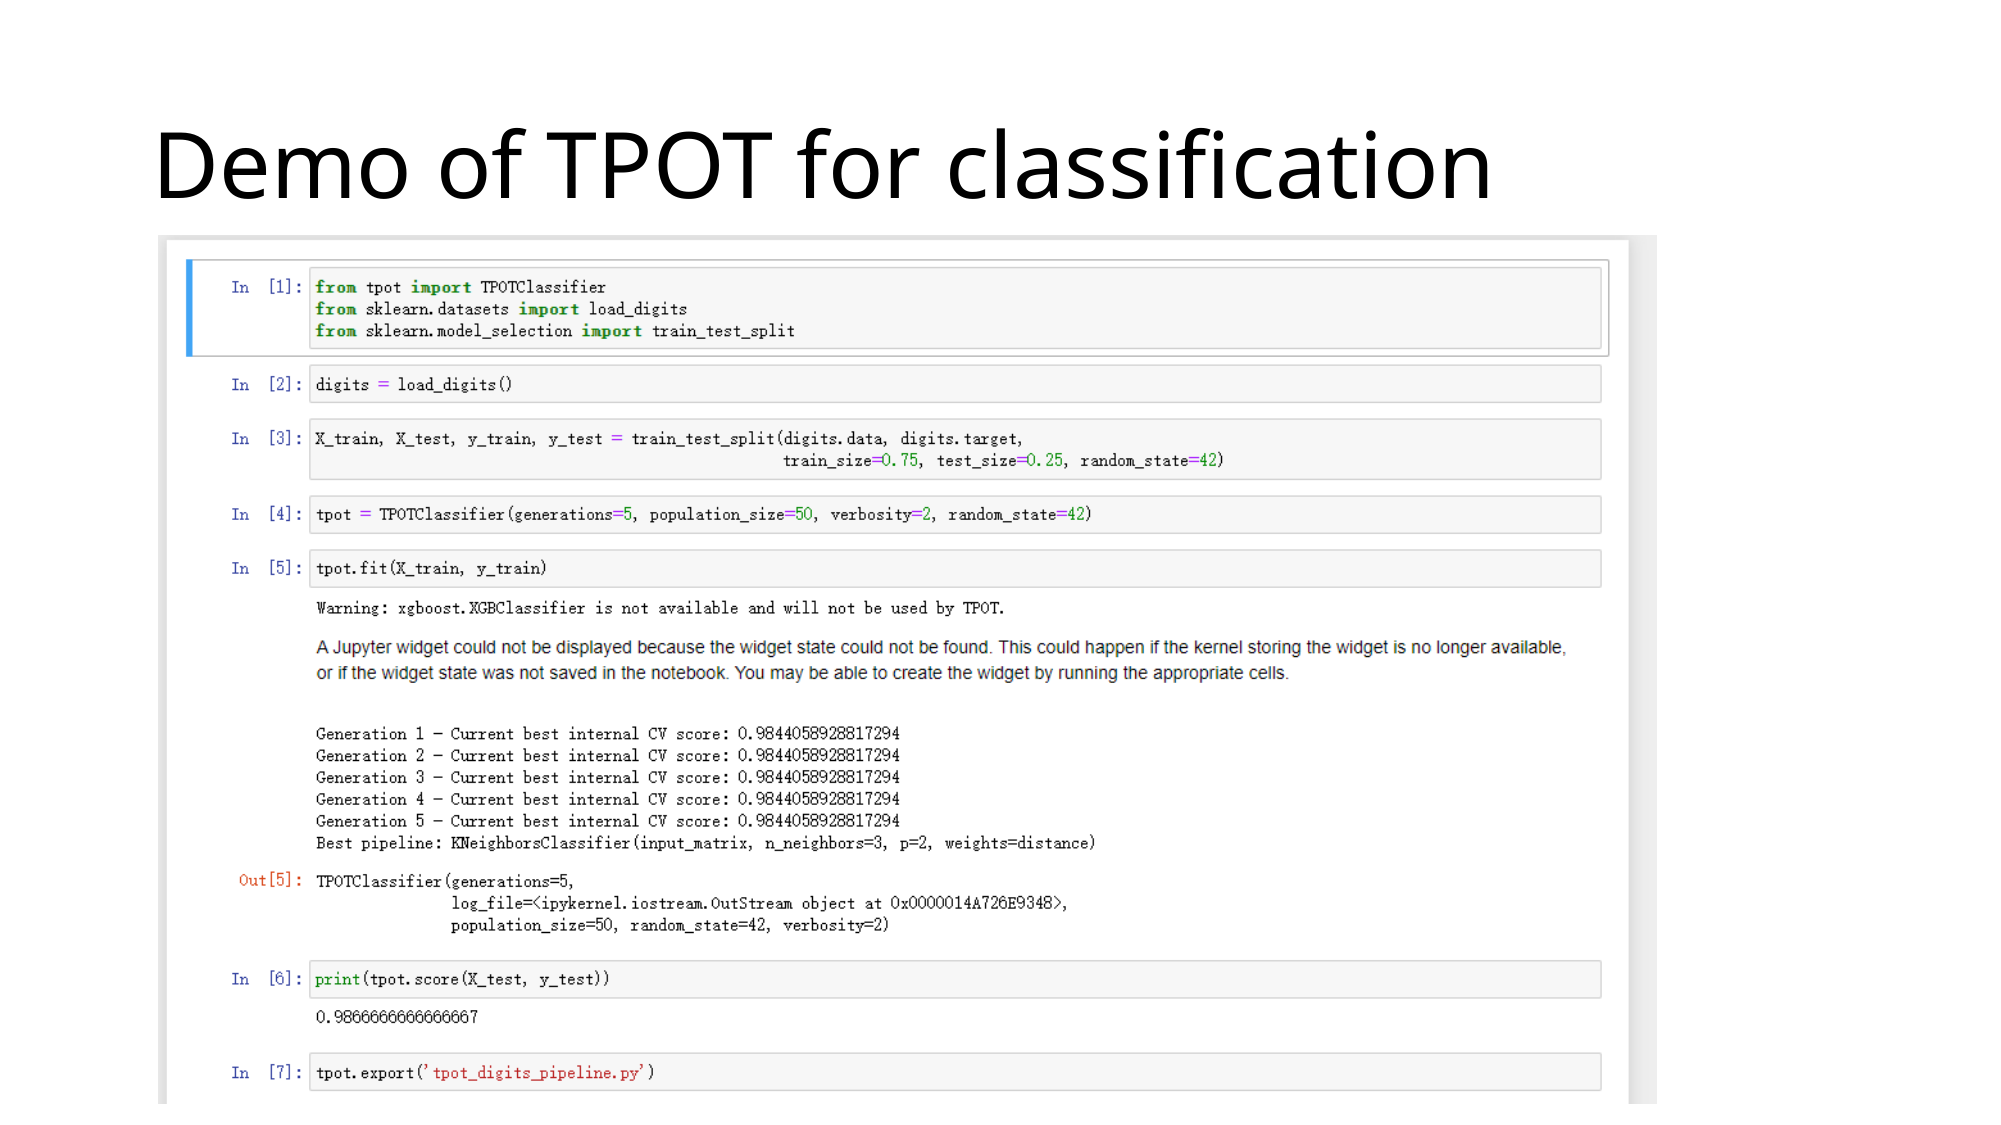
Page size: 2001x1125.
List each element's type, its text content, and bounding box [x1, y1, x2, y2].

title Demo of TPOT for classification [137, 59, 1863, 278]
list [158, 235, 1657, 1104]
